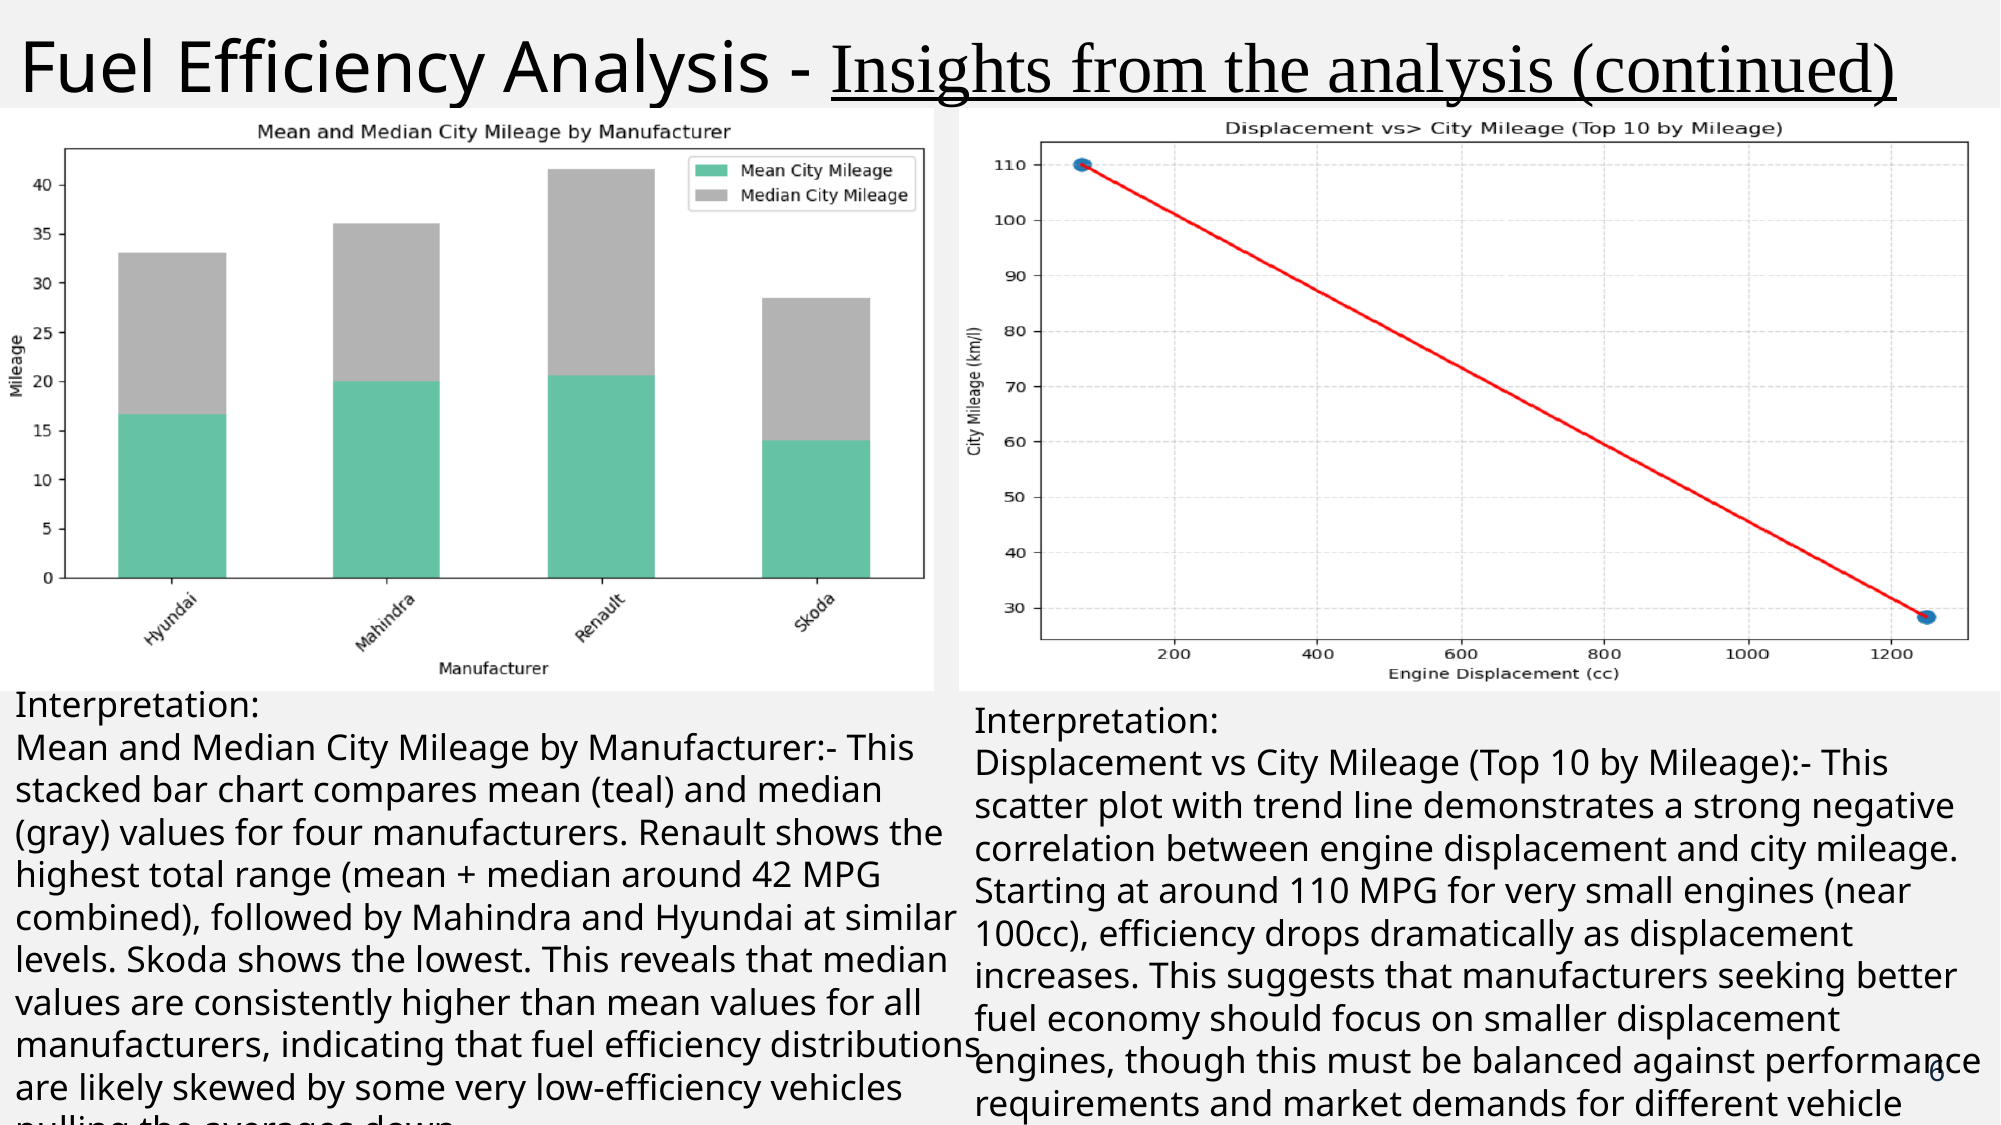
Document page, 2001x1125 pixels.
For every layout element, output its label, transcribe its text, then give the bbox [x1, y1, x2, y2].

text_box Interpretation: Mean and Median City Mileage by Manufacturer:- This stacked bar chart compares mean (teal) and median (gray) values for four manufacturers. Renault shows the highest total range (mean + median around 42 MPG combined), followed by Mahindra and Hyundai at similar levels. Skoda shows the lowest. This reveals that median values are consistently higher than mean values for all manufacturers, indicating that fuel efficiency distributions are likely skewed by some very low-efficiency vehicles pulling the averages down. [0, 674, 959, 1125]
picture [0, 107, 934, 692]
text_box Fuel Efficiency Analysis - Insights from the analysis (continued) [16, 19, 2000, 107]
picture [958, 107, 2000, 692]
text_box Interpretation: Displacement vs City Mileage (Top 10 by Mileage):- This scatter plot with trend line demonstrates a strong negative correlation between engine displacement and city mileage. Starting at around 110 MPG for very small engines (near 100cc), efficiency drops dramatically as displacement increases. This suggests that manufacturers seeking better fuel economy should focus on smaller displacement engines, though this must be balanced against performance requirements and market demands for different vehicle categories. [959, 692, 2000, 1125]
